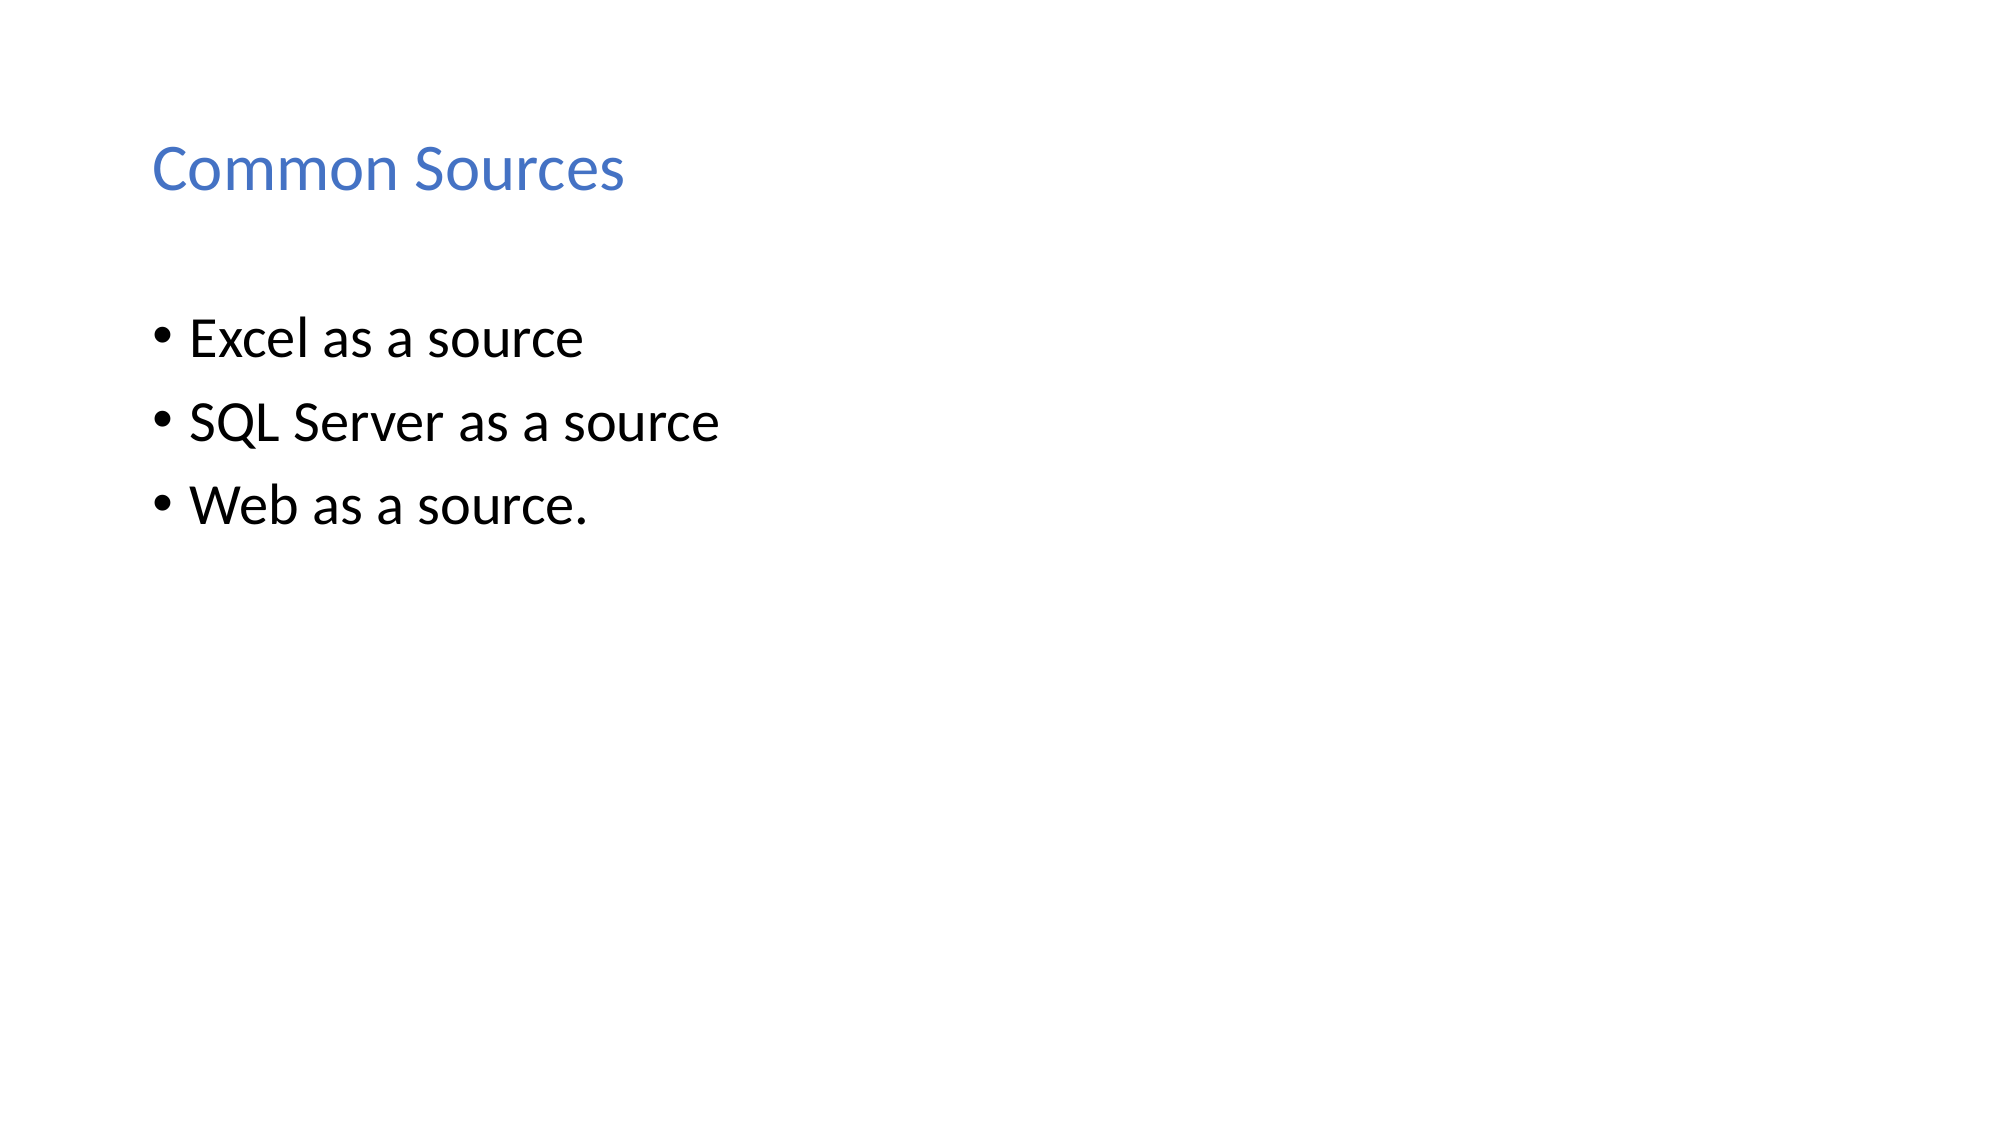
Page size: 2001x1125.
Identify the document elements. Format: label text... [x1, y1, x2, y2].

list Excel as a source SQL Server as a source Web as a source. [137, 299, 1863, 1014]
title Common Sources [137, 59, 1863, 278]
